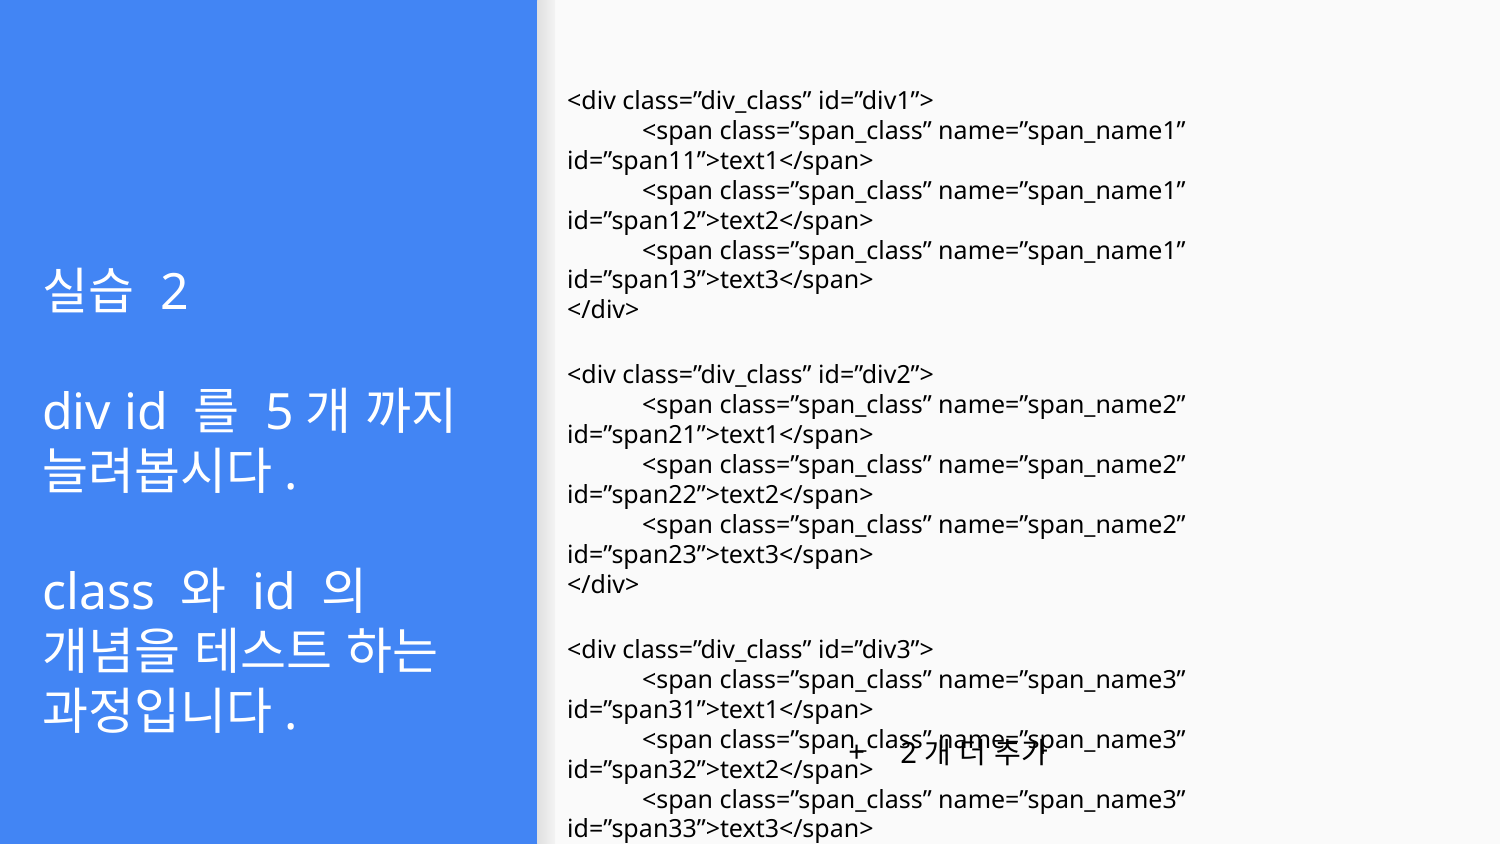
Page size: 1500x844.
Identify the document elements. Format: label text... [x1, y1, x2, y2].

text_box 2개 더 추가 [810, 719, 1179, 784]
text_box <div class=”div_class” id=”div1”> <span class=”span_class” name=”span_name1” id=”span11”>text1</span> <span class=”span_class” name=”span_name1” id=”span12”>text2</span> <span class=”span_class” name=”span_name1” id=”span13”>text3</span> </div> <div class=”div_class” id=”div2”> <span class=”span_class” name=”span_name2” id=”span21”>text1</span> <span class=”span_class” name=”span_name2” id=”span22”>text2</span> <span class=”span_class” name=”span_name2” id=”span23”>text3</span> </div> <div class=”div_class” id=”div3”> <span class=”span_class” name=”span_name3” id=”span31”>text1</span> <span class=”span_class” name=”span_name3” id=”span32”>text2</span> <span class=”span_class” name=”span_name3” id=”span33”>text3</span> </div> [551, 69, 1488, 844]
title 실습 2 div id 를 5개 까지 늘려봅시다. class 와 id 의 개념을 테스트 하는 과정입니다. [27, 348, 488, 755]
